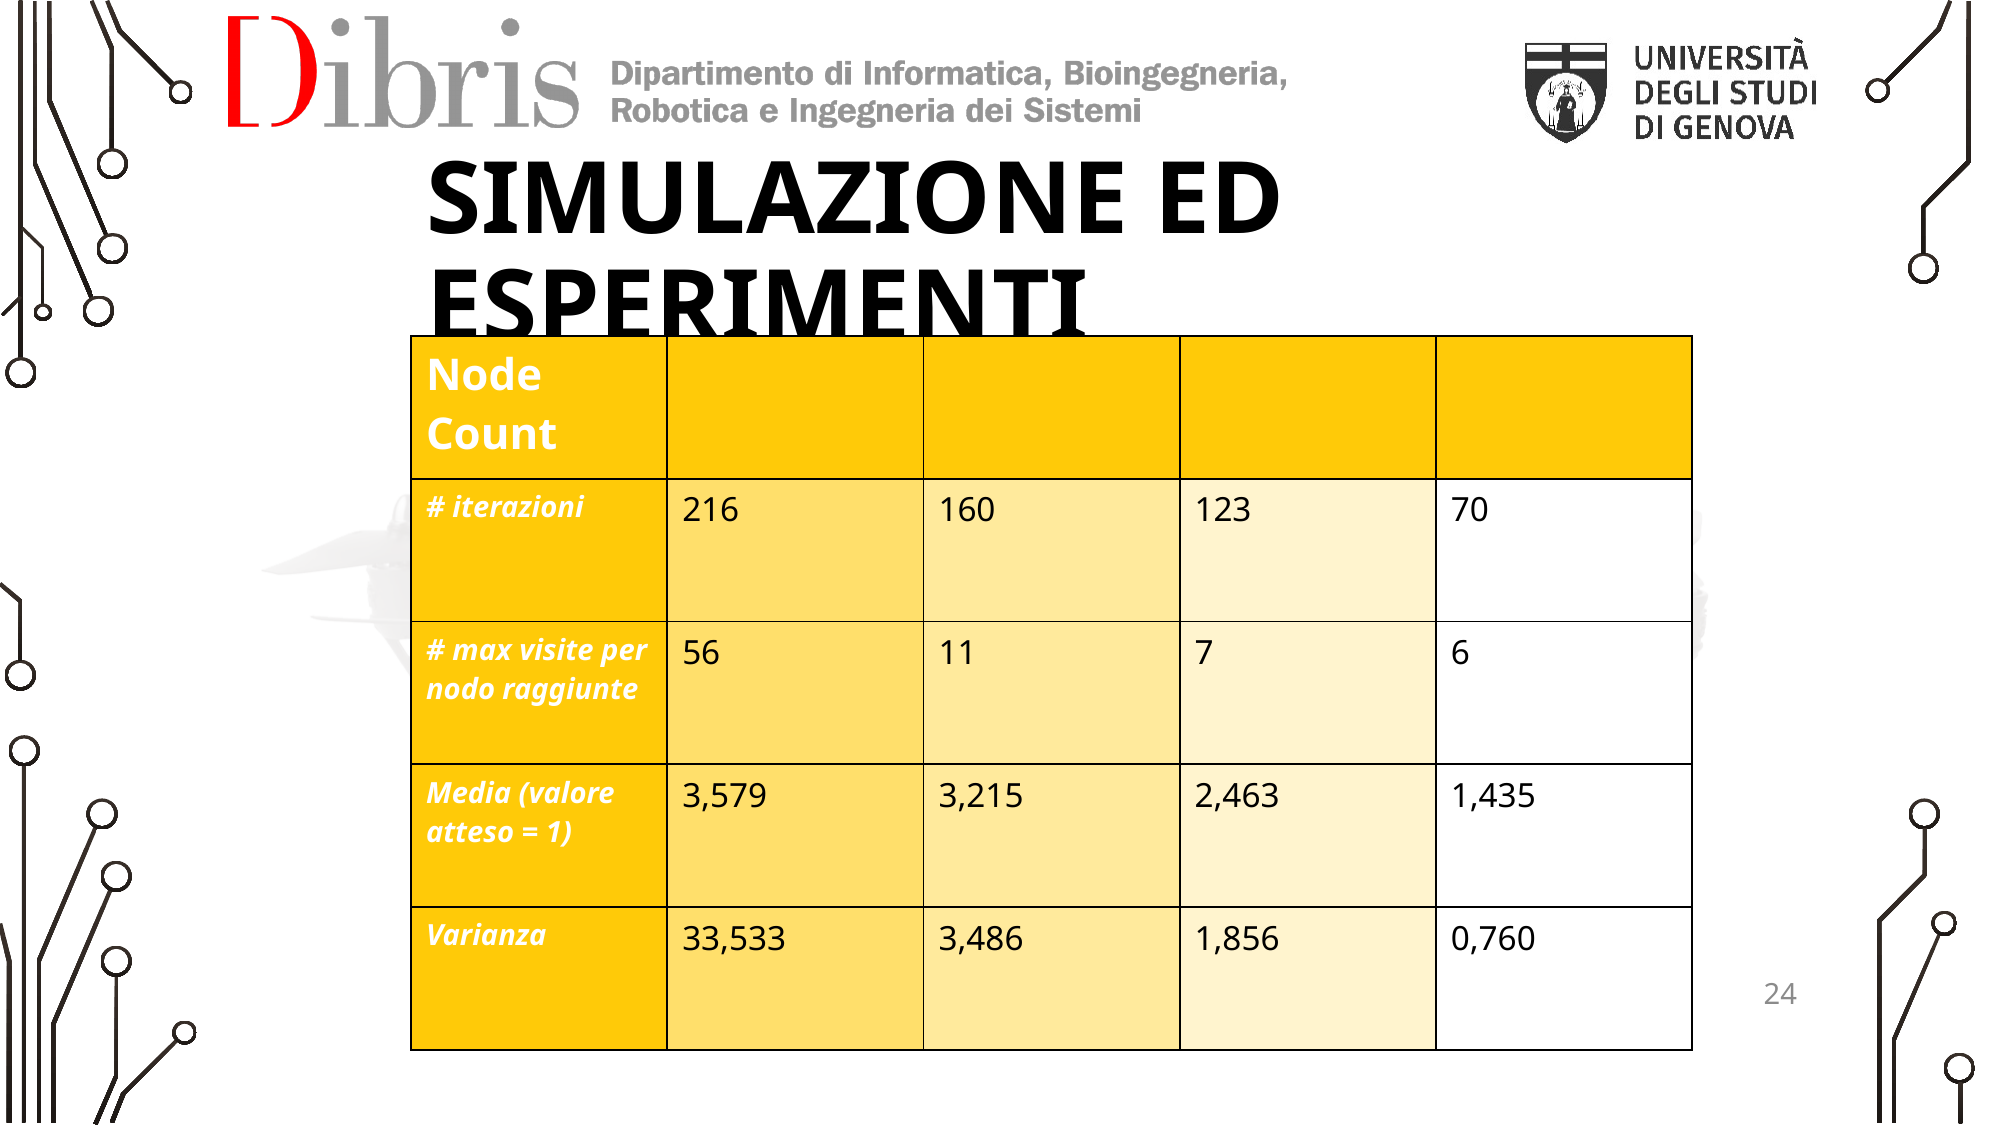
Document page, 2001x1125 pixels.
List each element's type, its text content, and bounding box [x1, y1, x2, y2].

slide_number 24 [1685, 965, 1813, 1025]
picture [249, 37, 1825, 985]
picture [228, 16, 1286, 128]
